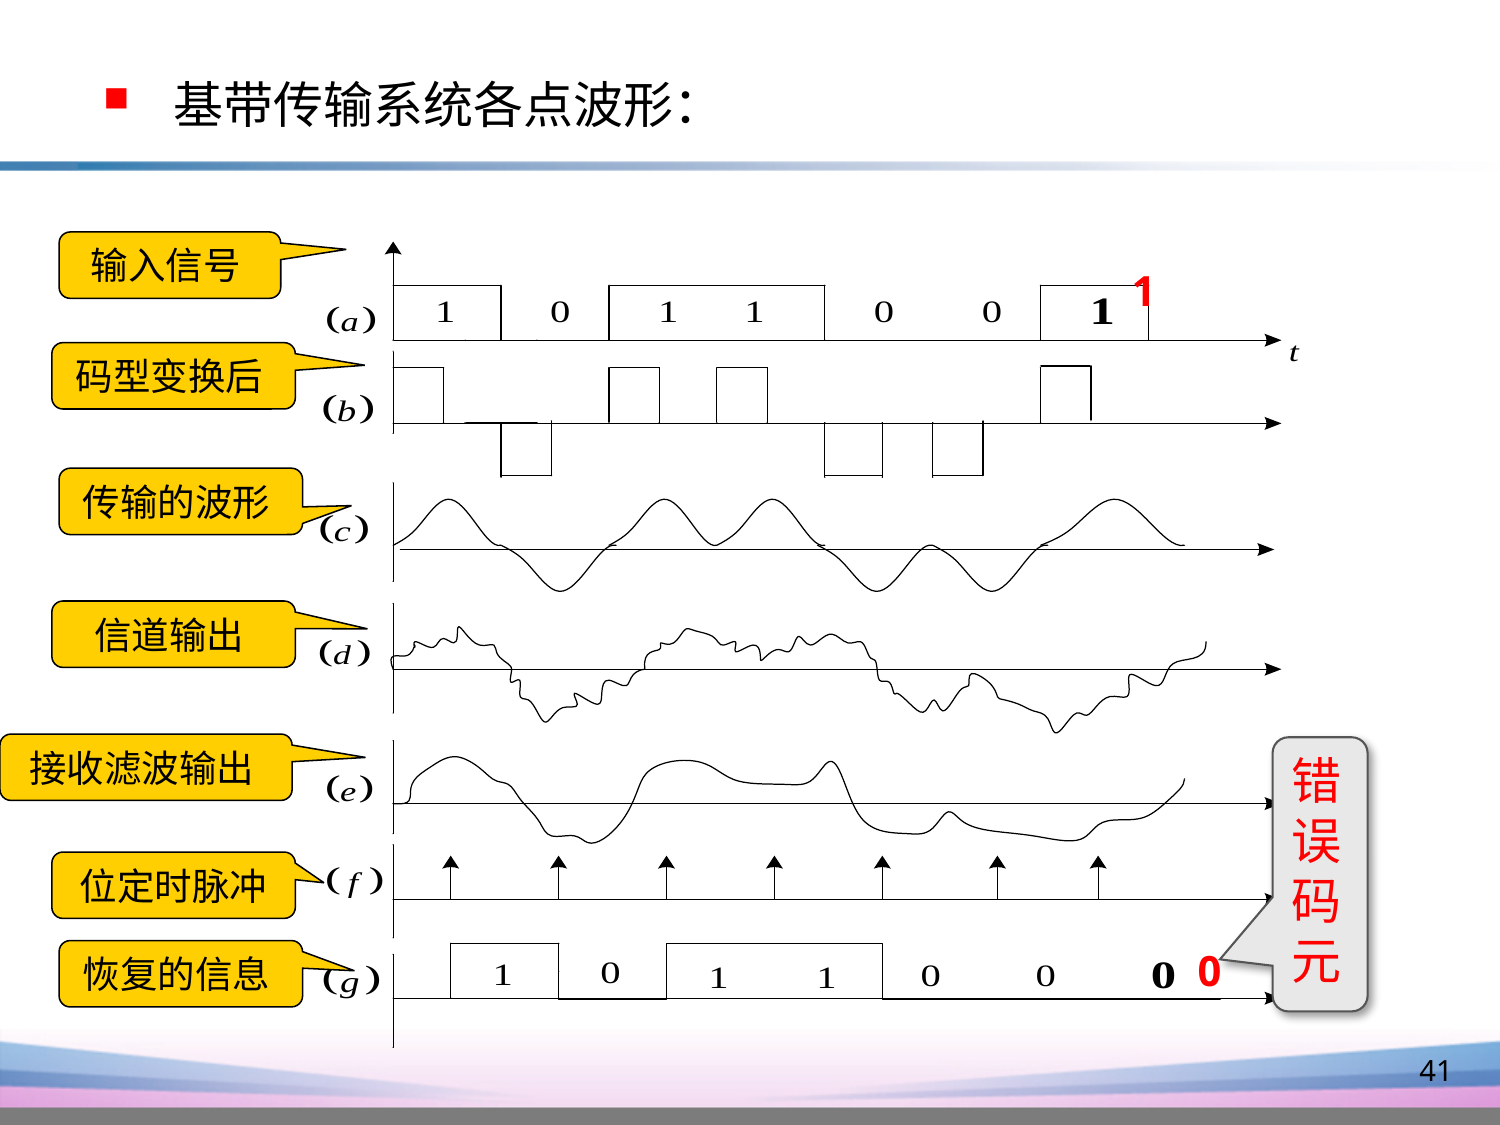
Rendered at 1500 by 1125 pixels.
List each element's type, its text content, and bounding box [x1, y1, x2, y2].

text_box 基带传输系统各点波形： [88, 66, 745, 142]
text_box 恢复的信息 [59, 940, 299, 1007]
text_box 输入信号 [59, 231, 299, 299]
text_box 信道输出 [51, 601, 299, 668]
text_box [304, 222, 1354, 1059]
text_box 接收滤波输出 [0, 734, 299, 801]
text_box 位定时脉冲 [51, 852, 299, 919]
text_box 错误 码元 [1357, 738, 1368, 1011]
slide_number 41 [1154, 1023, 1468, 1100]
text_box 码型变换后 [51, 342, 299, 410]
text_box 传输的波形 [59, 468, 299, 535]
picture [0, 0, 1500, 1125]
